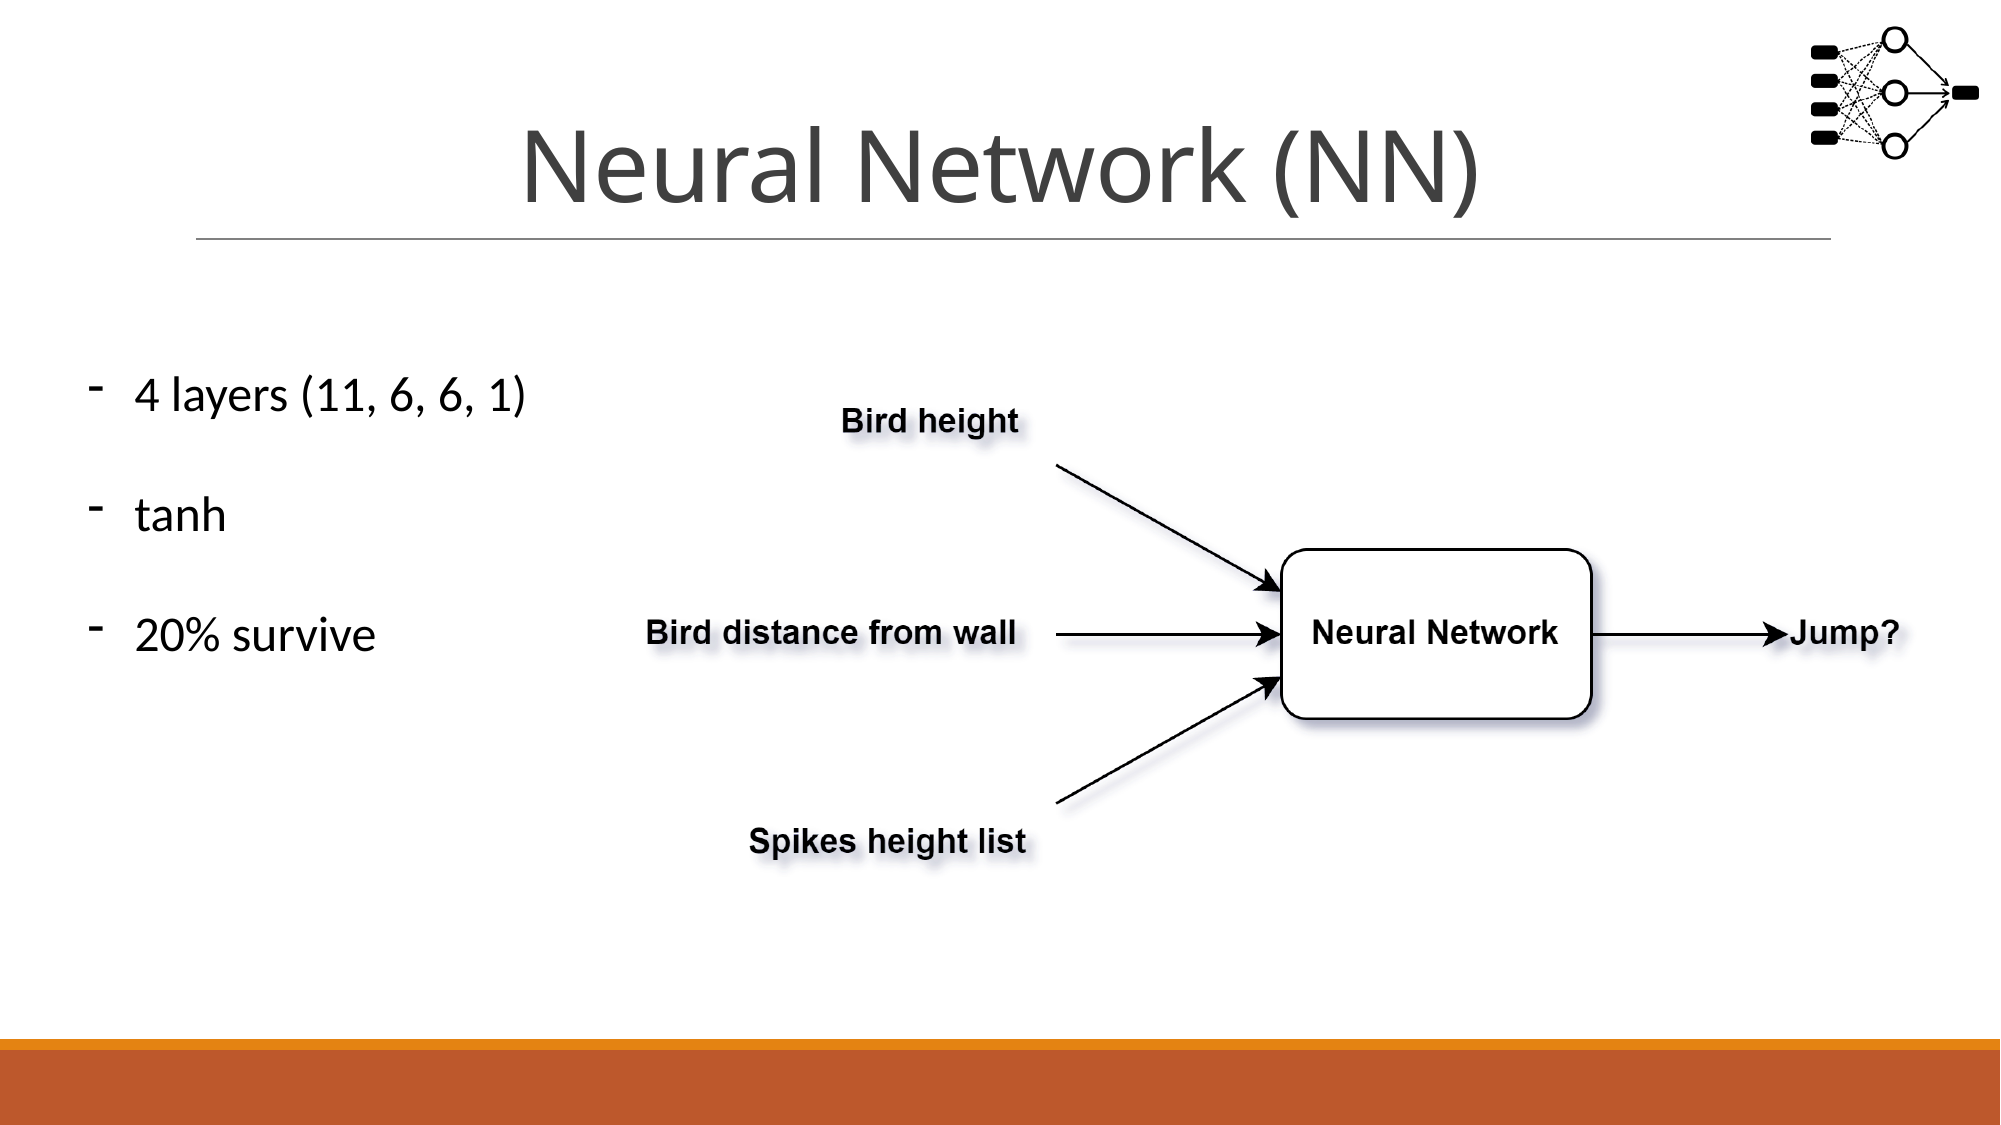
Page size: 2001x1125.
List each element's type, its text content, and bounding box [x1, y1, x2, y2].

title Neural Network (NN) [174, 93, 1825, 231]
text_box 4 layers (11, 6, 6, 1) tanh 20% survive [72, 354, 573, 670]
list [598, 373, 1953, 909]
picture [1801, 0, 1988, 187]
